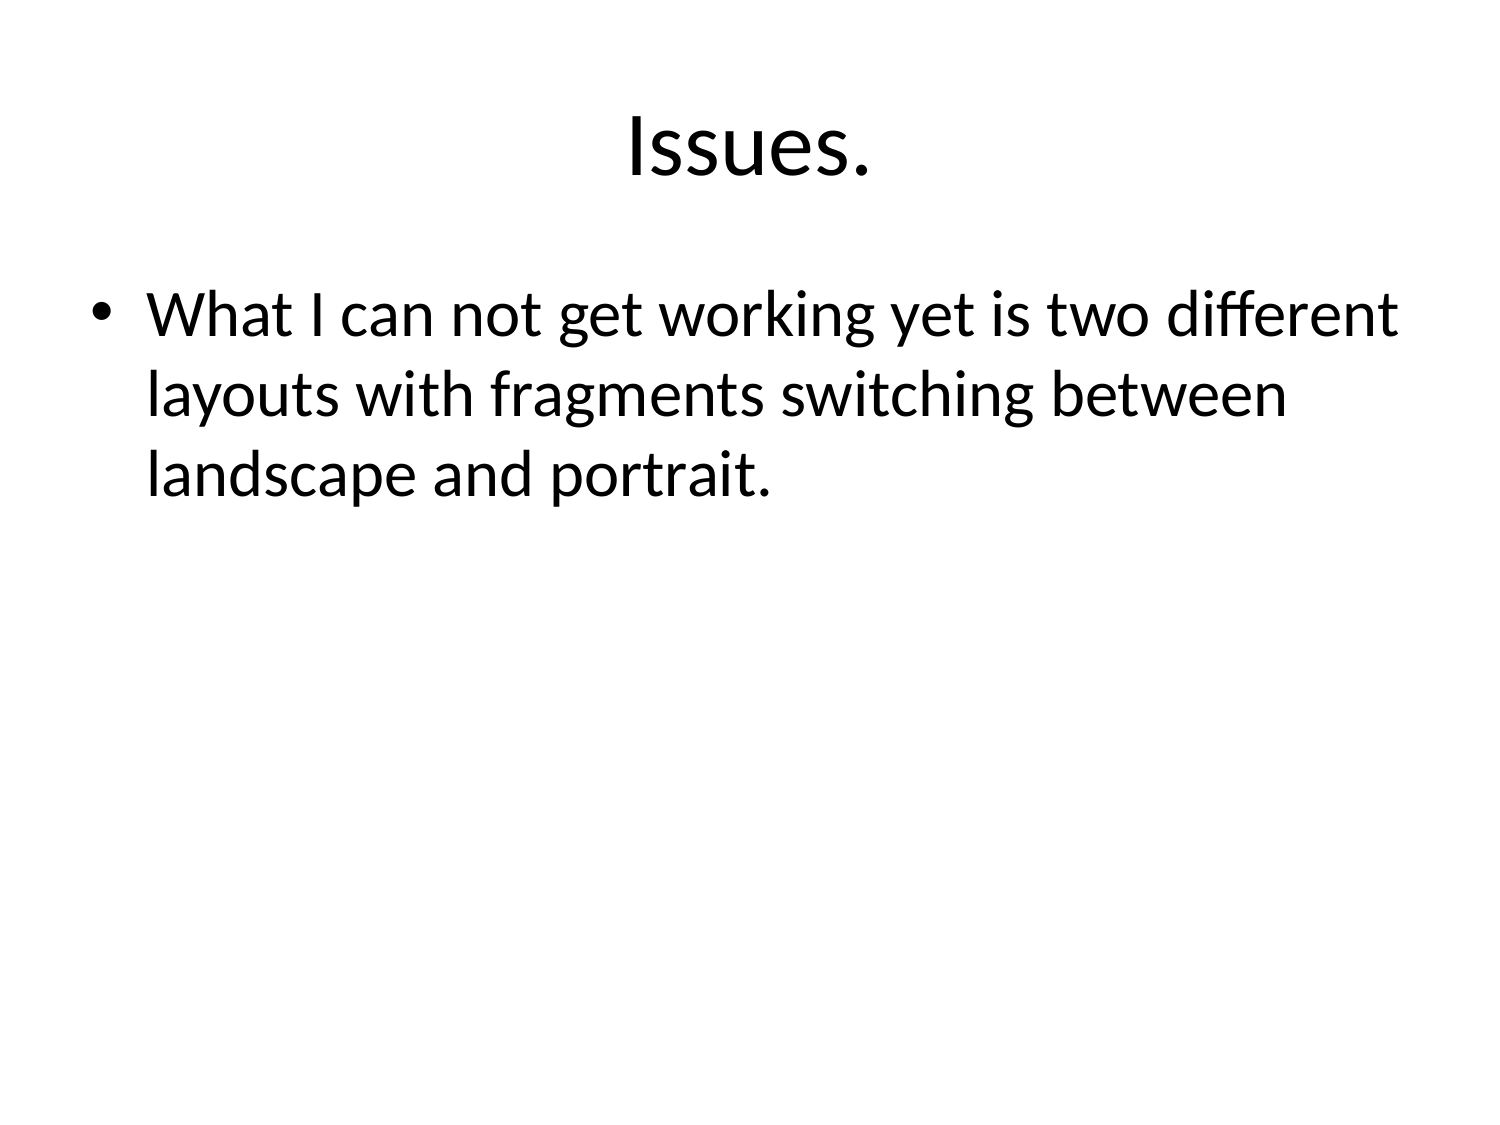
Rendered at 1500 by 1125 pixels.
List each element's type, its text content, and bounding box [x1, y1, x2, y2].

list What I can not get working yet is two different layouts with fragments switching between landscape and portrait. [75, 262, 1425, 1005]
title Issues. [75, 45, 1425, 233]
